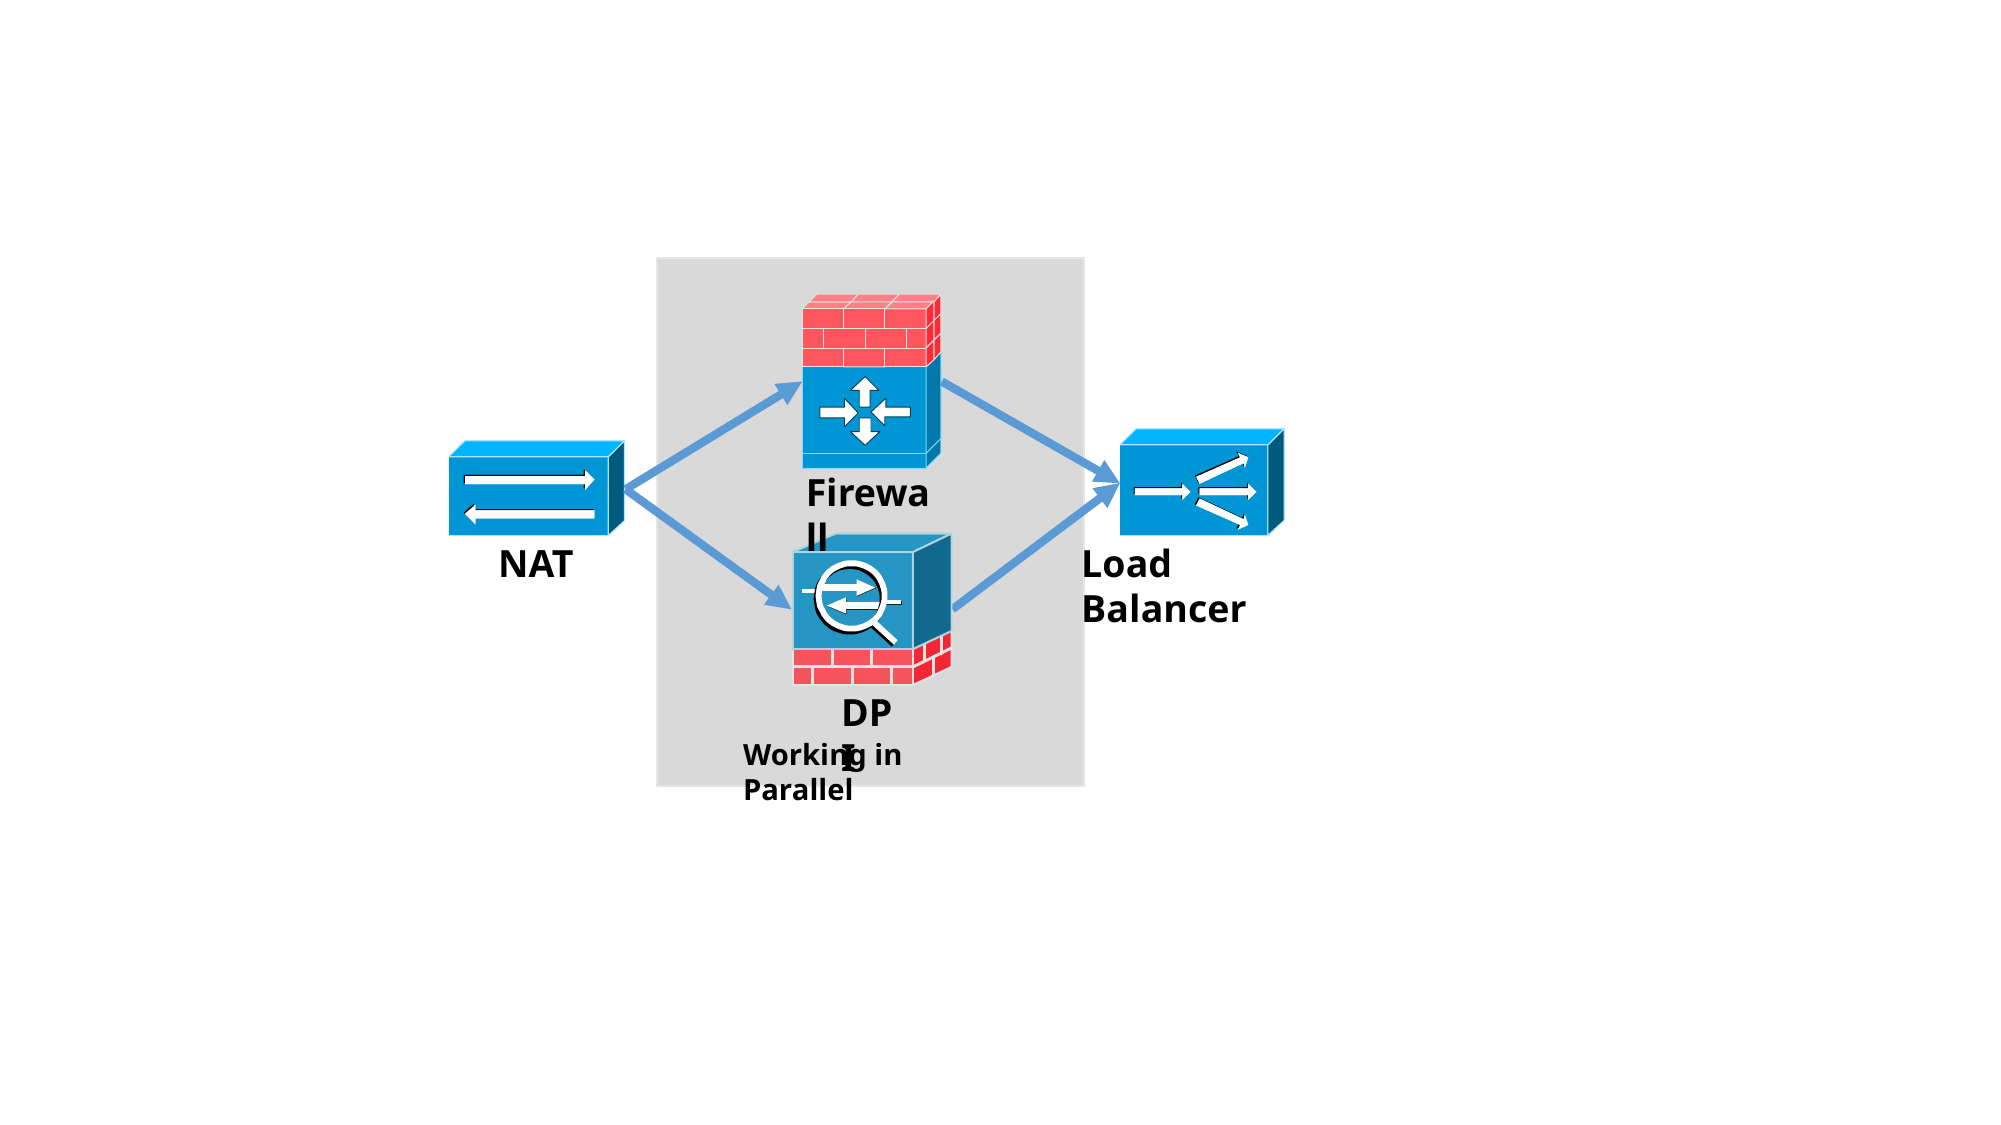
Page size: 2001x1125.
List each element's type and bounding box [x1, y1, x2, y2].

text_box [448, 258, 1339, 787]
